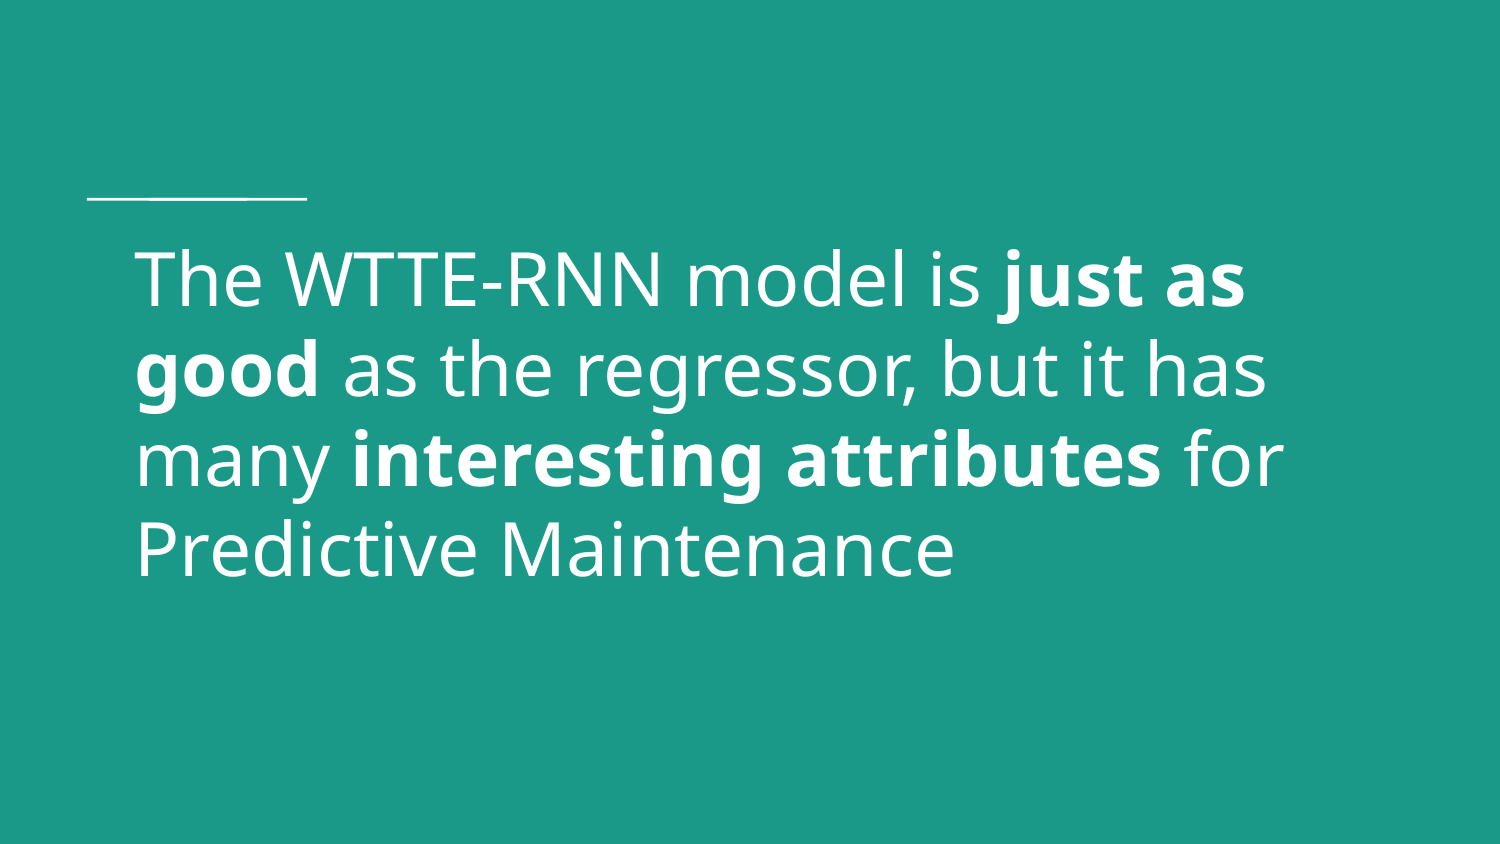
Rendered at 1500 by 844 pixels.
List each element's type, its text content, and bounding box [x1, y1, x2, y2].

title The WTTE-RNN model is just as good as the regressor, but it has many interesting attributes for Predictive Maintenance [119, 216, 1381, 466]
